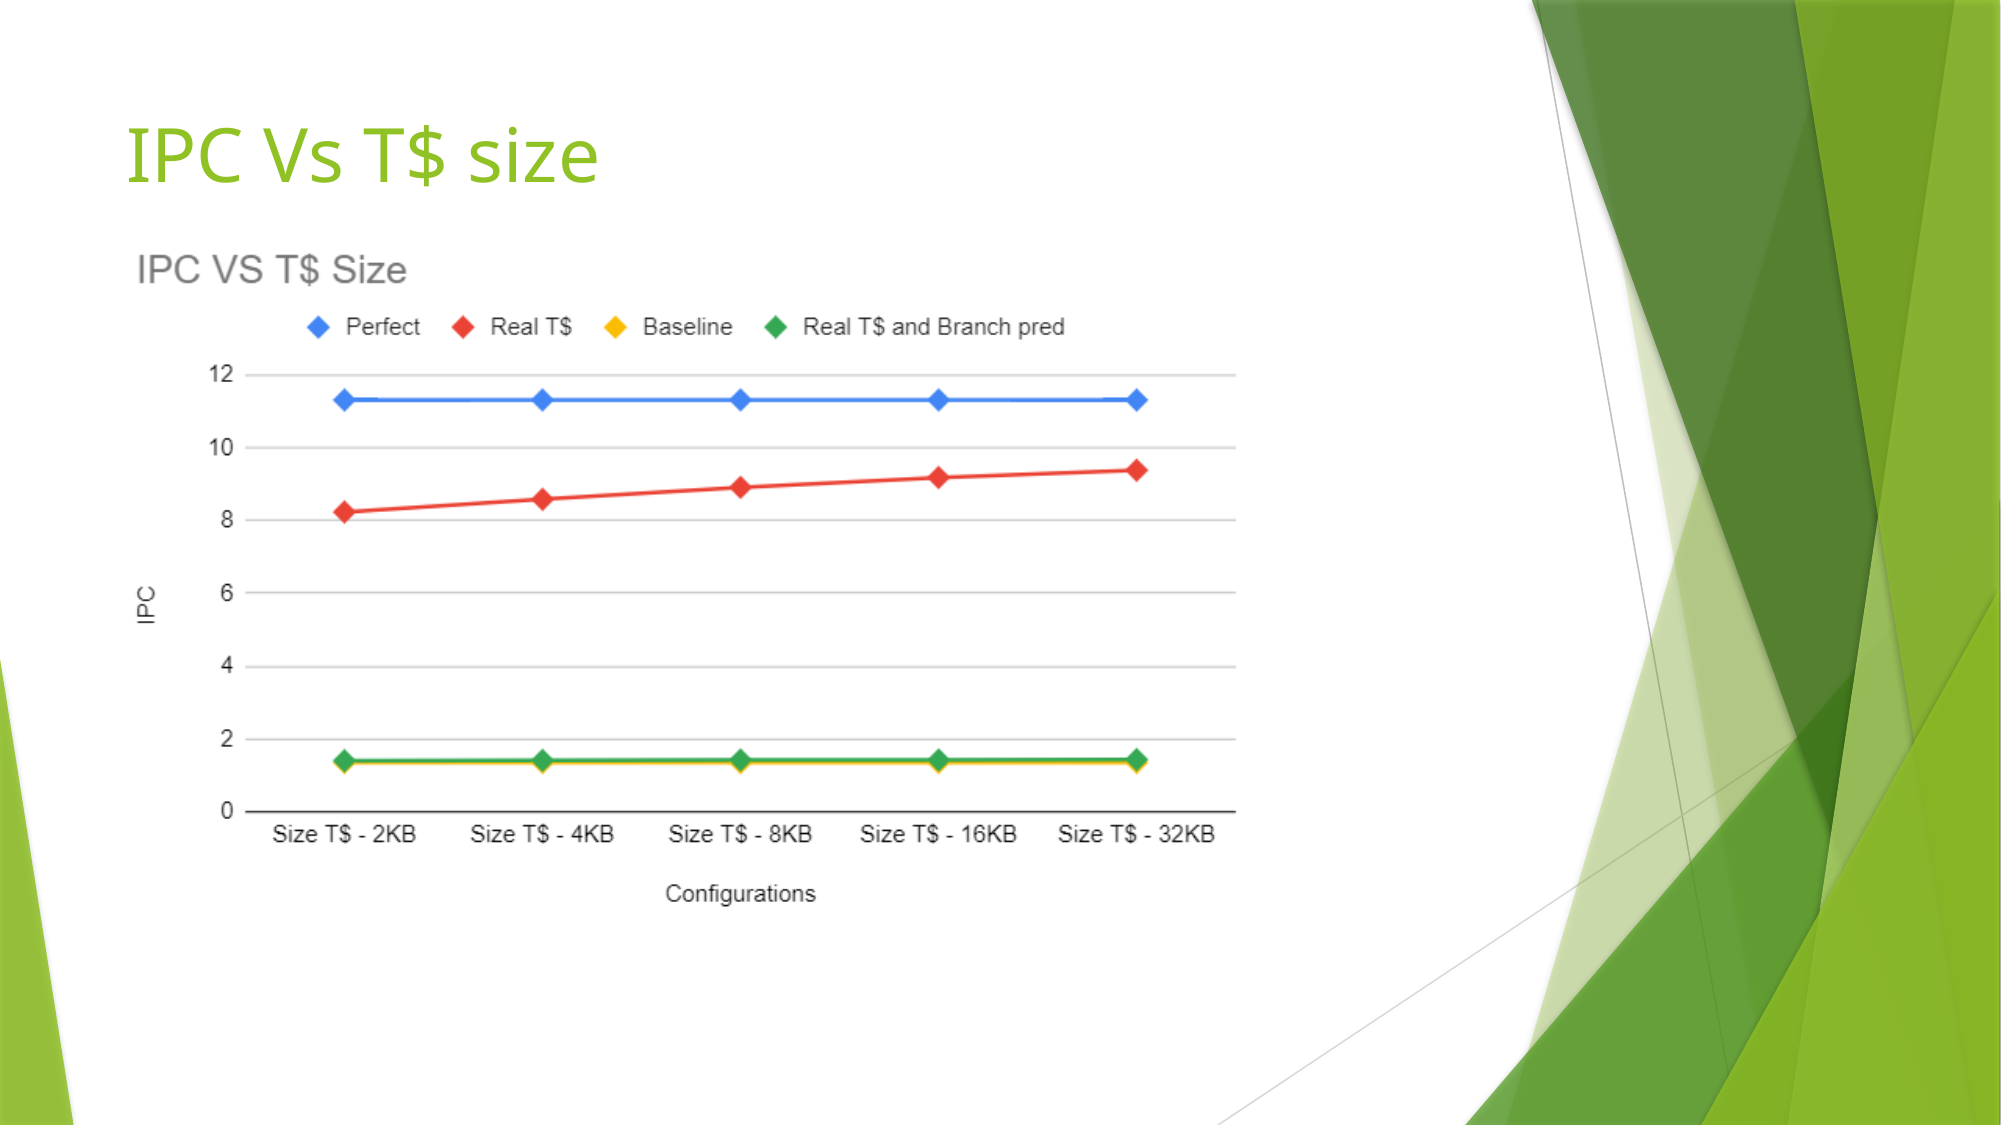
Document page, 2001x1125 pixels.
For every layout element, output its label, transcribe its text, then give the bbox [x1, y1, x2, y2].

picture [110, 227, 1256, 927]
title IPC Vs T$ size [111, 99, 1522, 317]
